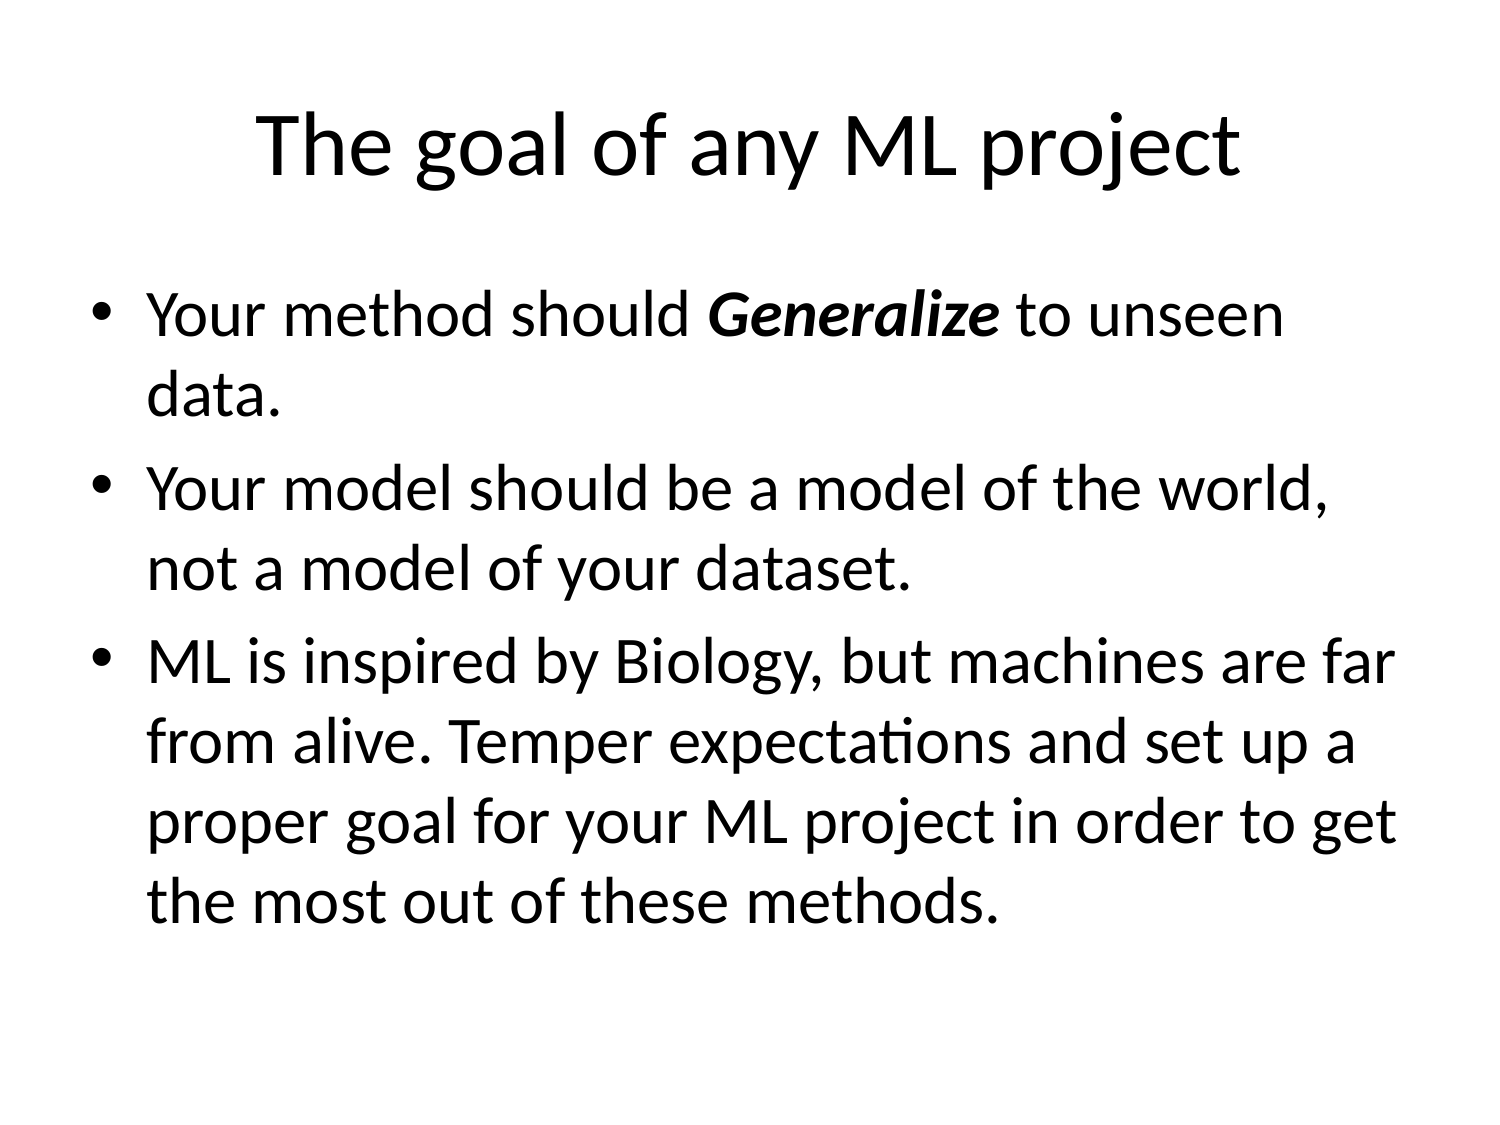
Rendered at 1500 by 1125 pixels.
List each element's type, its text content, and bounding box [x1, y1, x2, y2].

list Your method should Generalize to unseen data. Your model should be a model of the world, not a model of your dataset. ML is inspired by Biology, but machines are far from alive. Temper expectations and set up a proper goal for your ML project in order to get the most out of these methods. [75, 262, 1425, 1005]
title The goal of any ML project [75, 45, 1425, 233]
